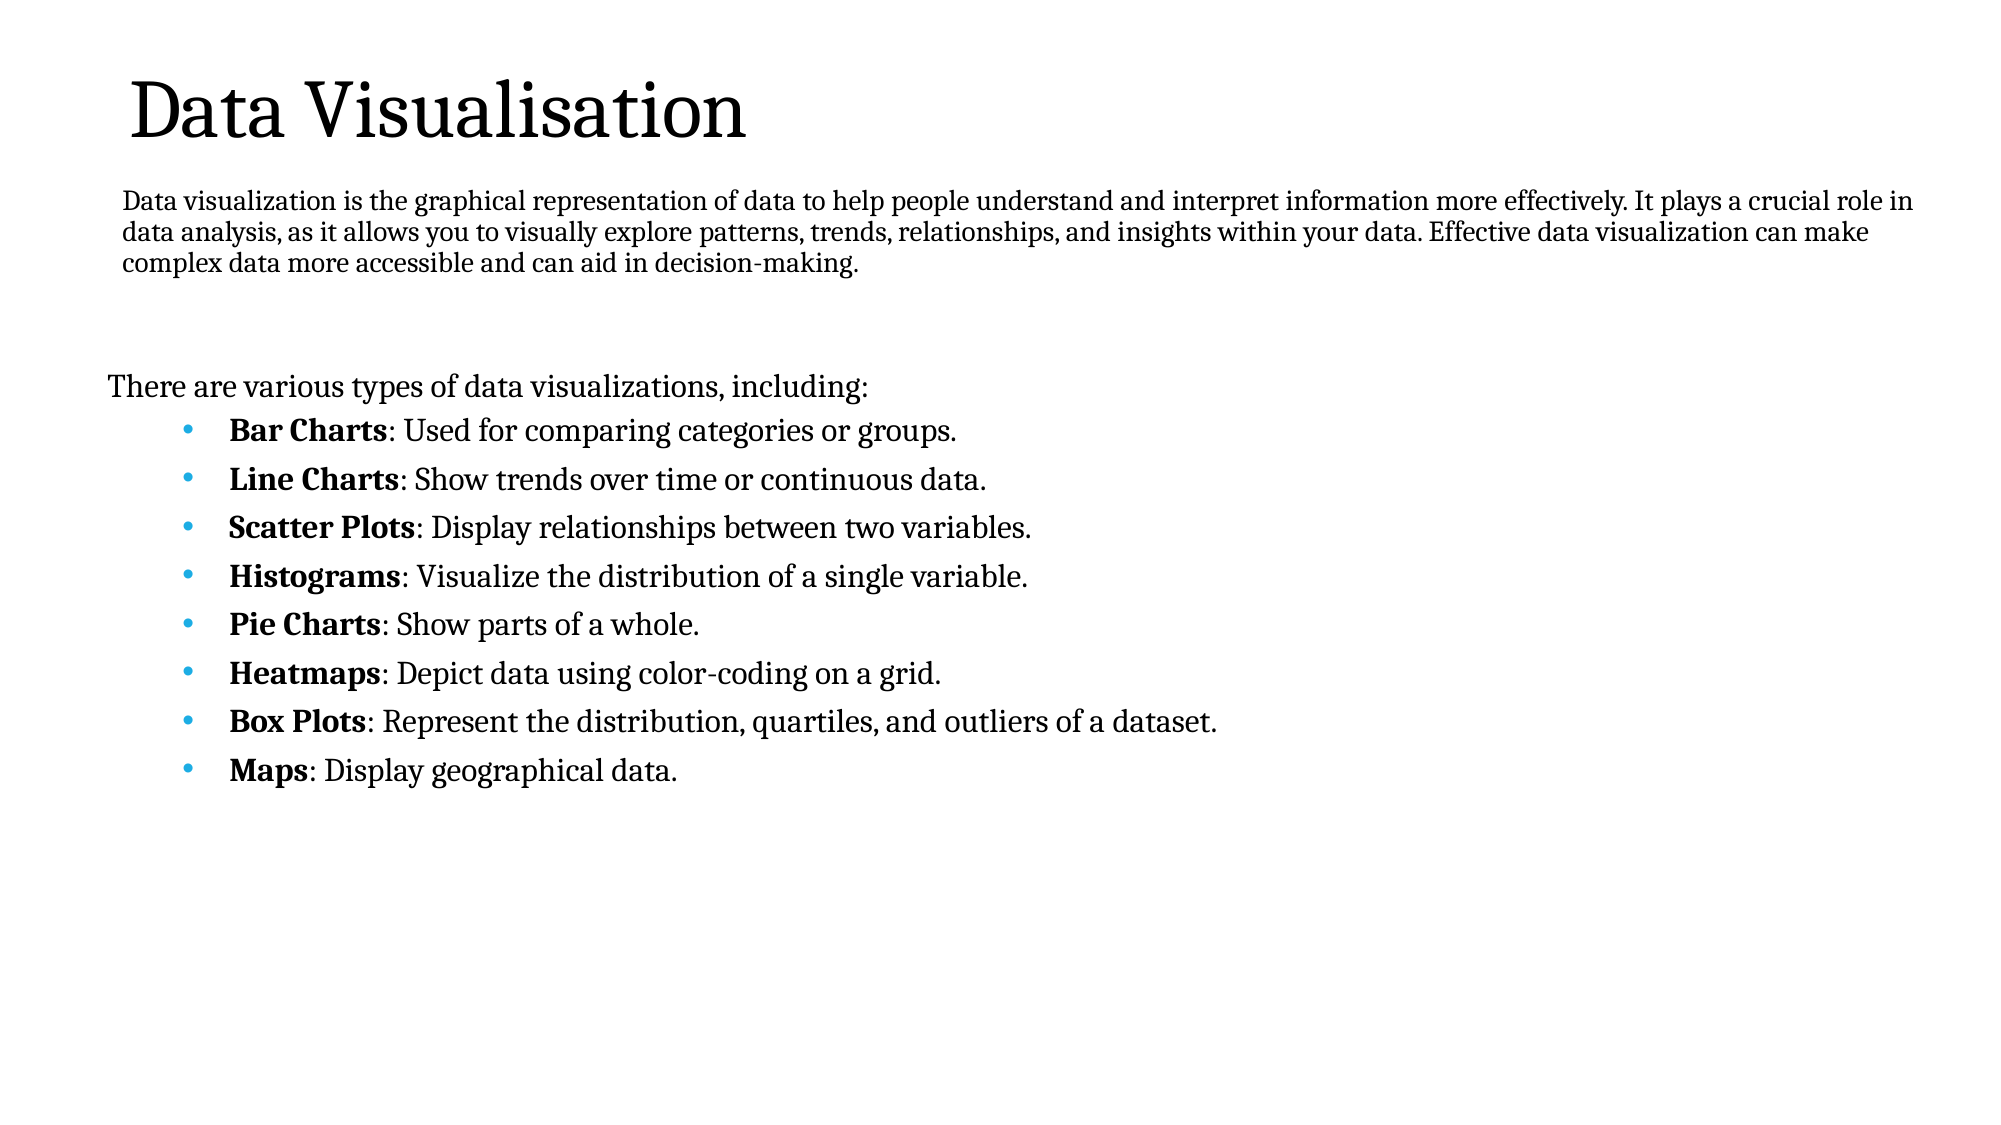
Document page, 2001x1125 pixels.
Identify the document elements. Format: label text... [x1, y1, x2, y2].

subtitle Data Visualisation Data visualization is the graphical representation of data to help people understand and interpret information more effectively. It plays a crucial role in data analysis, as it allows you to visually explore patterns, trends, relationships, and insights within your data. Effective data visualization can make complex data more accessible and can aid in decision-making. There are various types of data visualizations, including: Bar Charts: Used for comparing categories or groups. Line Charts: Show trends over time or continuous data. Scatter Plots: Display relationships between two variables. Histograms: Visualize the distribution of a single variable. Pie Charts: Show parts of a whole. Heatmaps: Depict data using color-coding on a grid. Box Plots: Represent the distribution, quartiles, and outliers of a dataset. Maps: Display geographical data. [99, 58, 1943, 1010]
